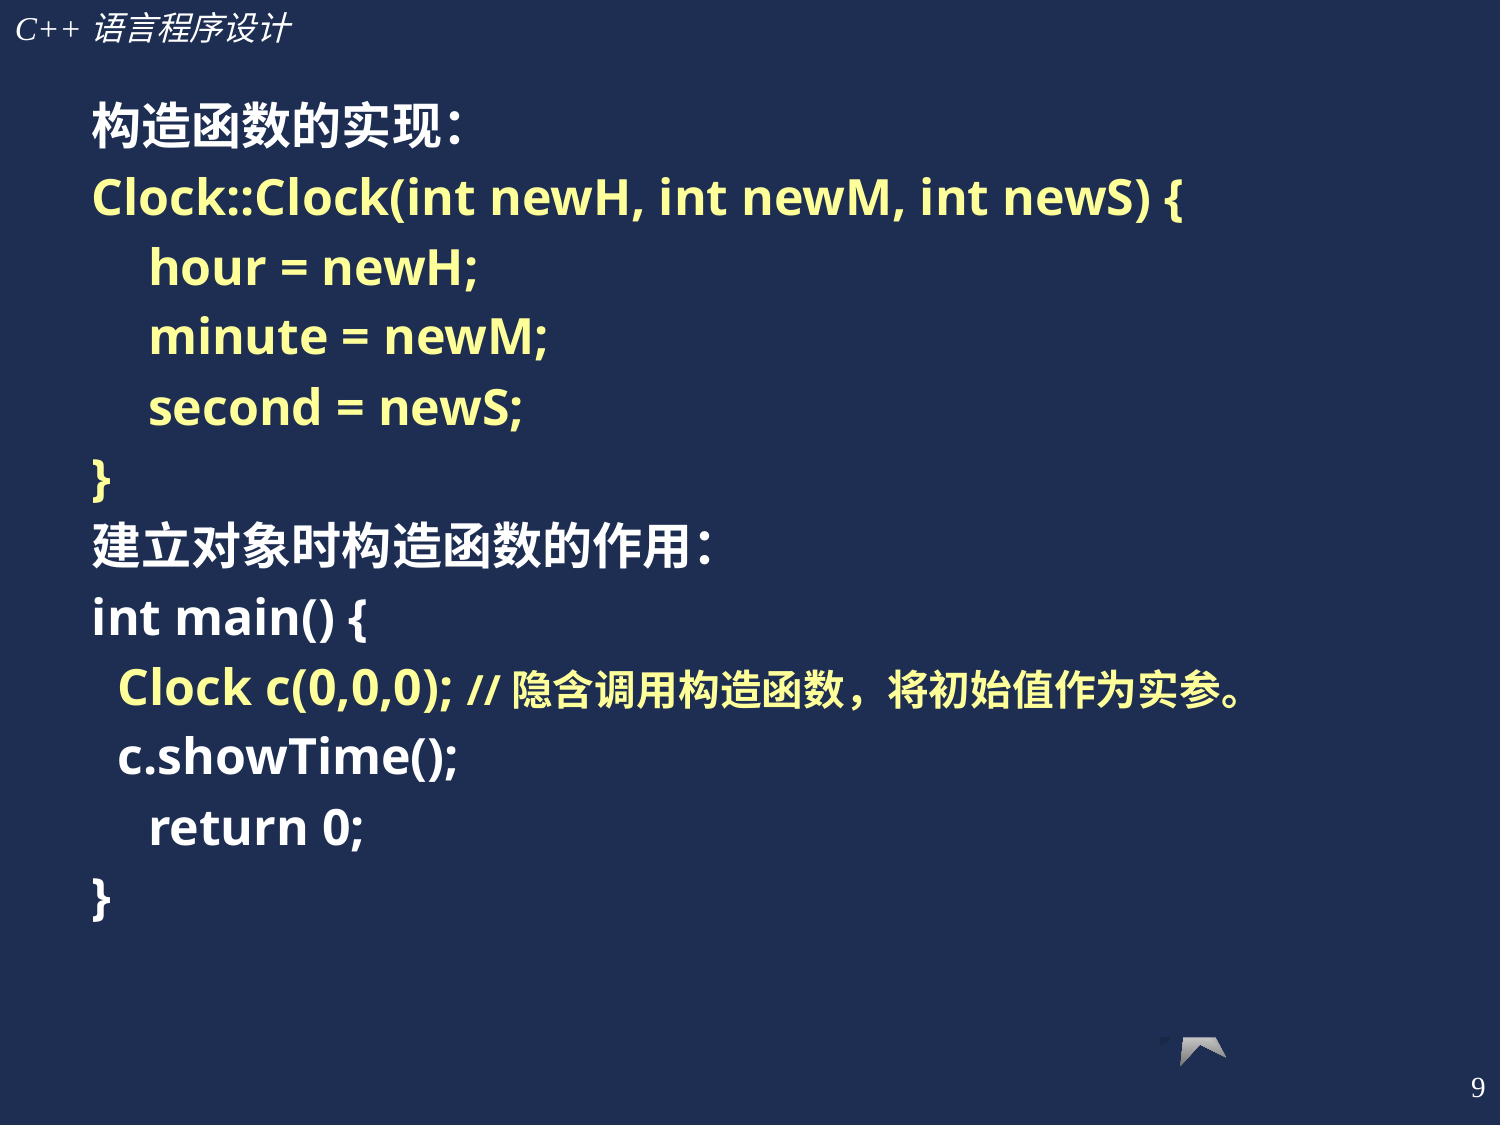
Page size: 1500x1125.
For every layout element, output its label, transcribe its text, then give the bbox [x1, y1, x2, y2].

text_box [1435, 1067, 1486, 1103]
list 构造函数的实现： Clock::Clock(int newH, int newM, int newS) { hour = newH; minute = newM; second = newS; } 建立对象时构造函数的作用： int main() { Clock c(0,0,0); //隐含调用构造函数，将初始值作为实参。 c.showTime(); return 0; } [76, 87, 1500, 1038]
